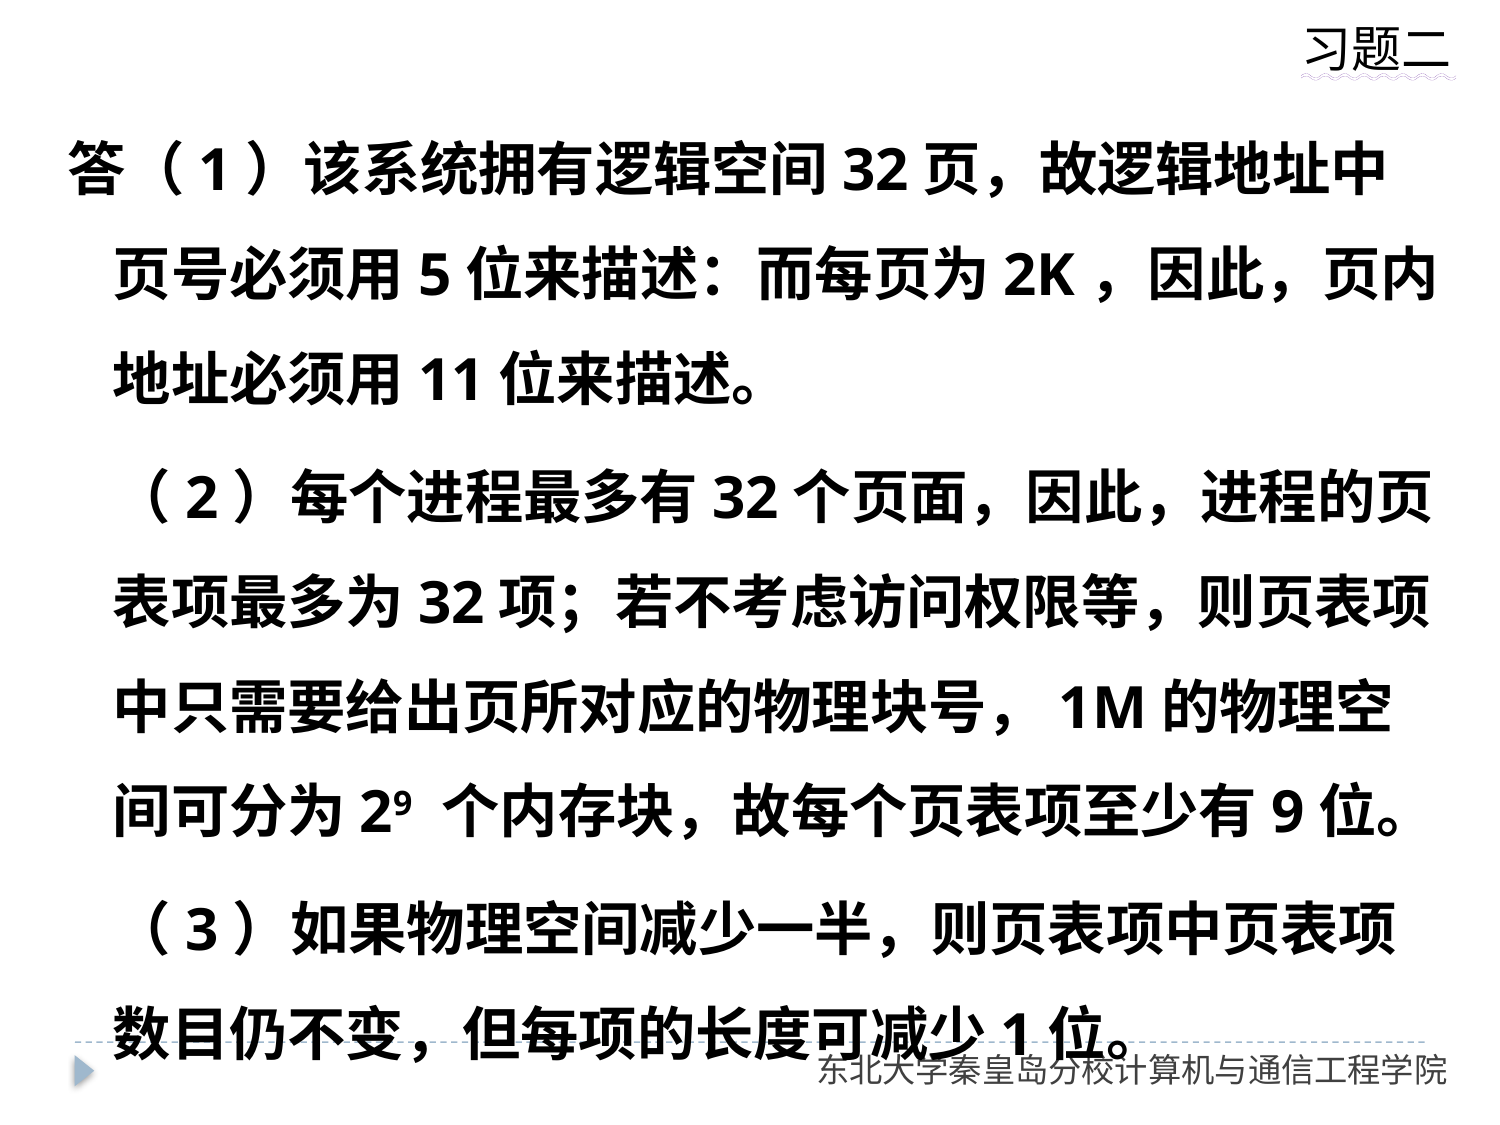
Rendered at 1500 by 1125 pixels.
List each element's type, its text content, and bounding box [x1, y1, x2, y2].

list 答（1）该系统拥有逻辑空间32页，故逻辑地址中页号必须用5位来描述：而每页为2K，因此，页内地址必须用11位来描述。 （2）每个进程最多有32个页面，因此，进程的页表项最多为32项；若不考虑访问权限等，则页表项中只需要给出页所对应的物理块号，1M的物理空间可分为29 个内存块，故每个页表项至少有9位。 （3）如果物理空间减少一半，则页表项中页表项数目仍不变，但每项的长度可减少1位。 [53, 90, 1459, 1083]
